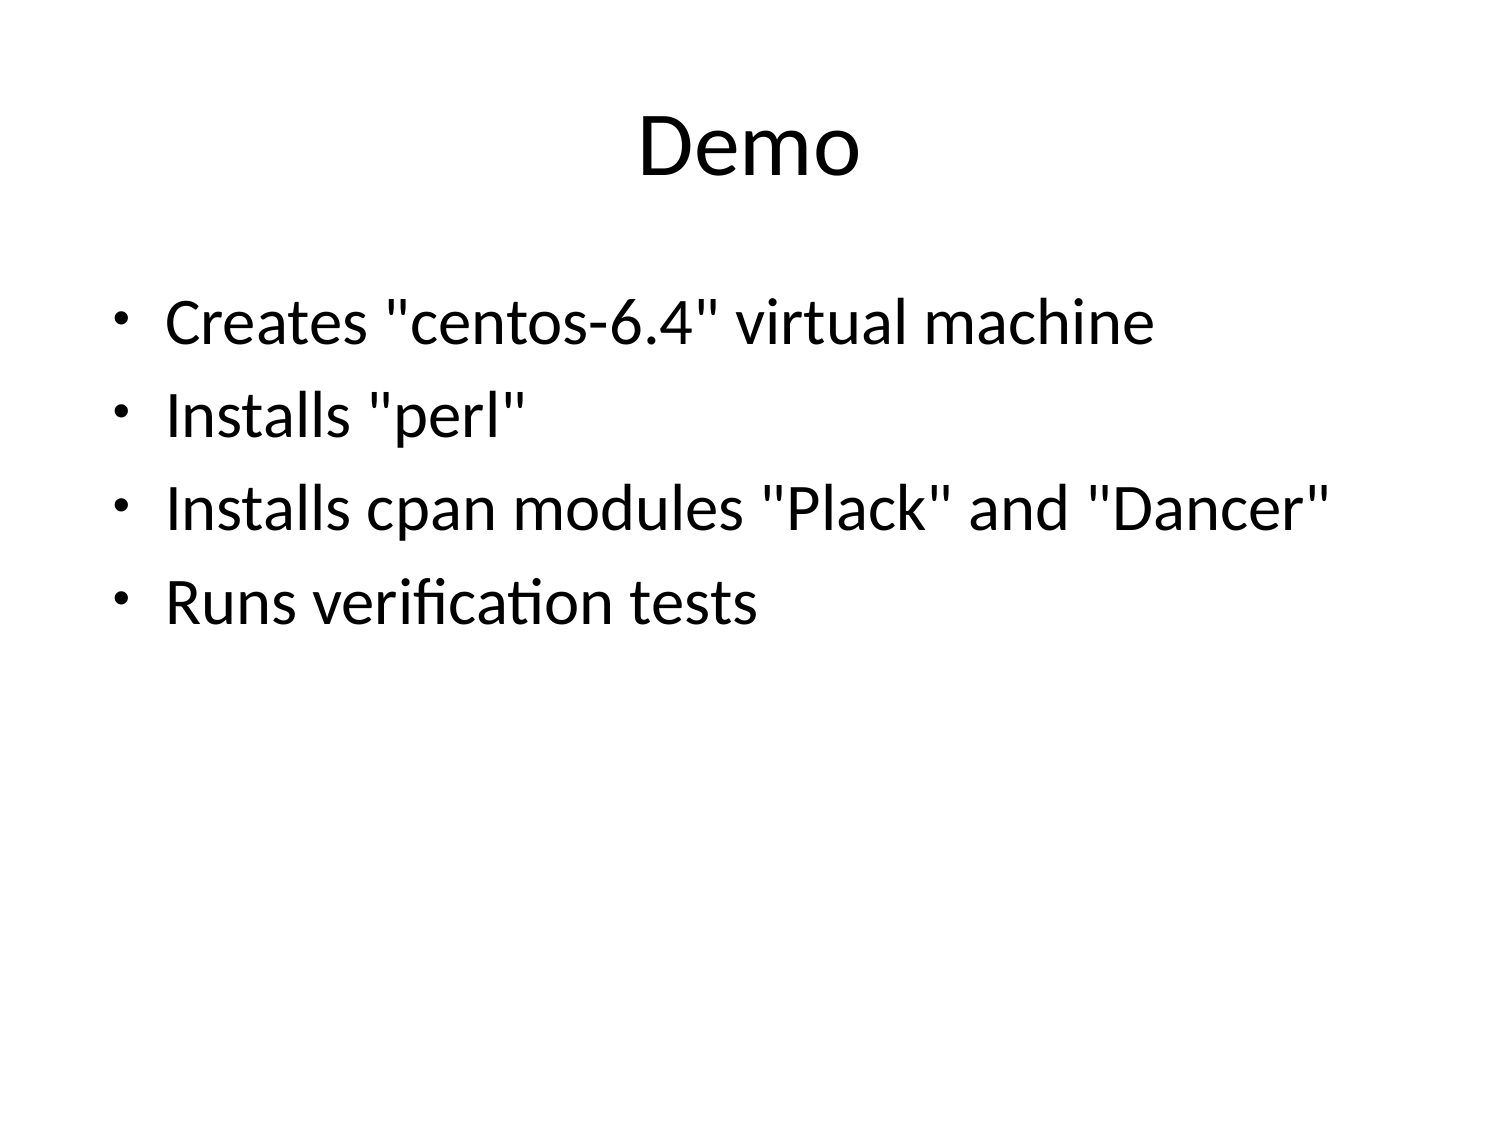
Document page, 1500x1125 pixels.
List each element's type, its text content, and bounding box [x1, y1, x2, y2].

title Demo [75, 45, 1425, 233]
list Creates "centos-6.4" virtual machine Installs "perl" Installs cpan modules "Plack" and "Dancer" Runs verification tests [75, 262, 1425, 1005]
